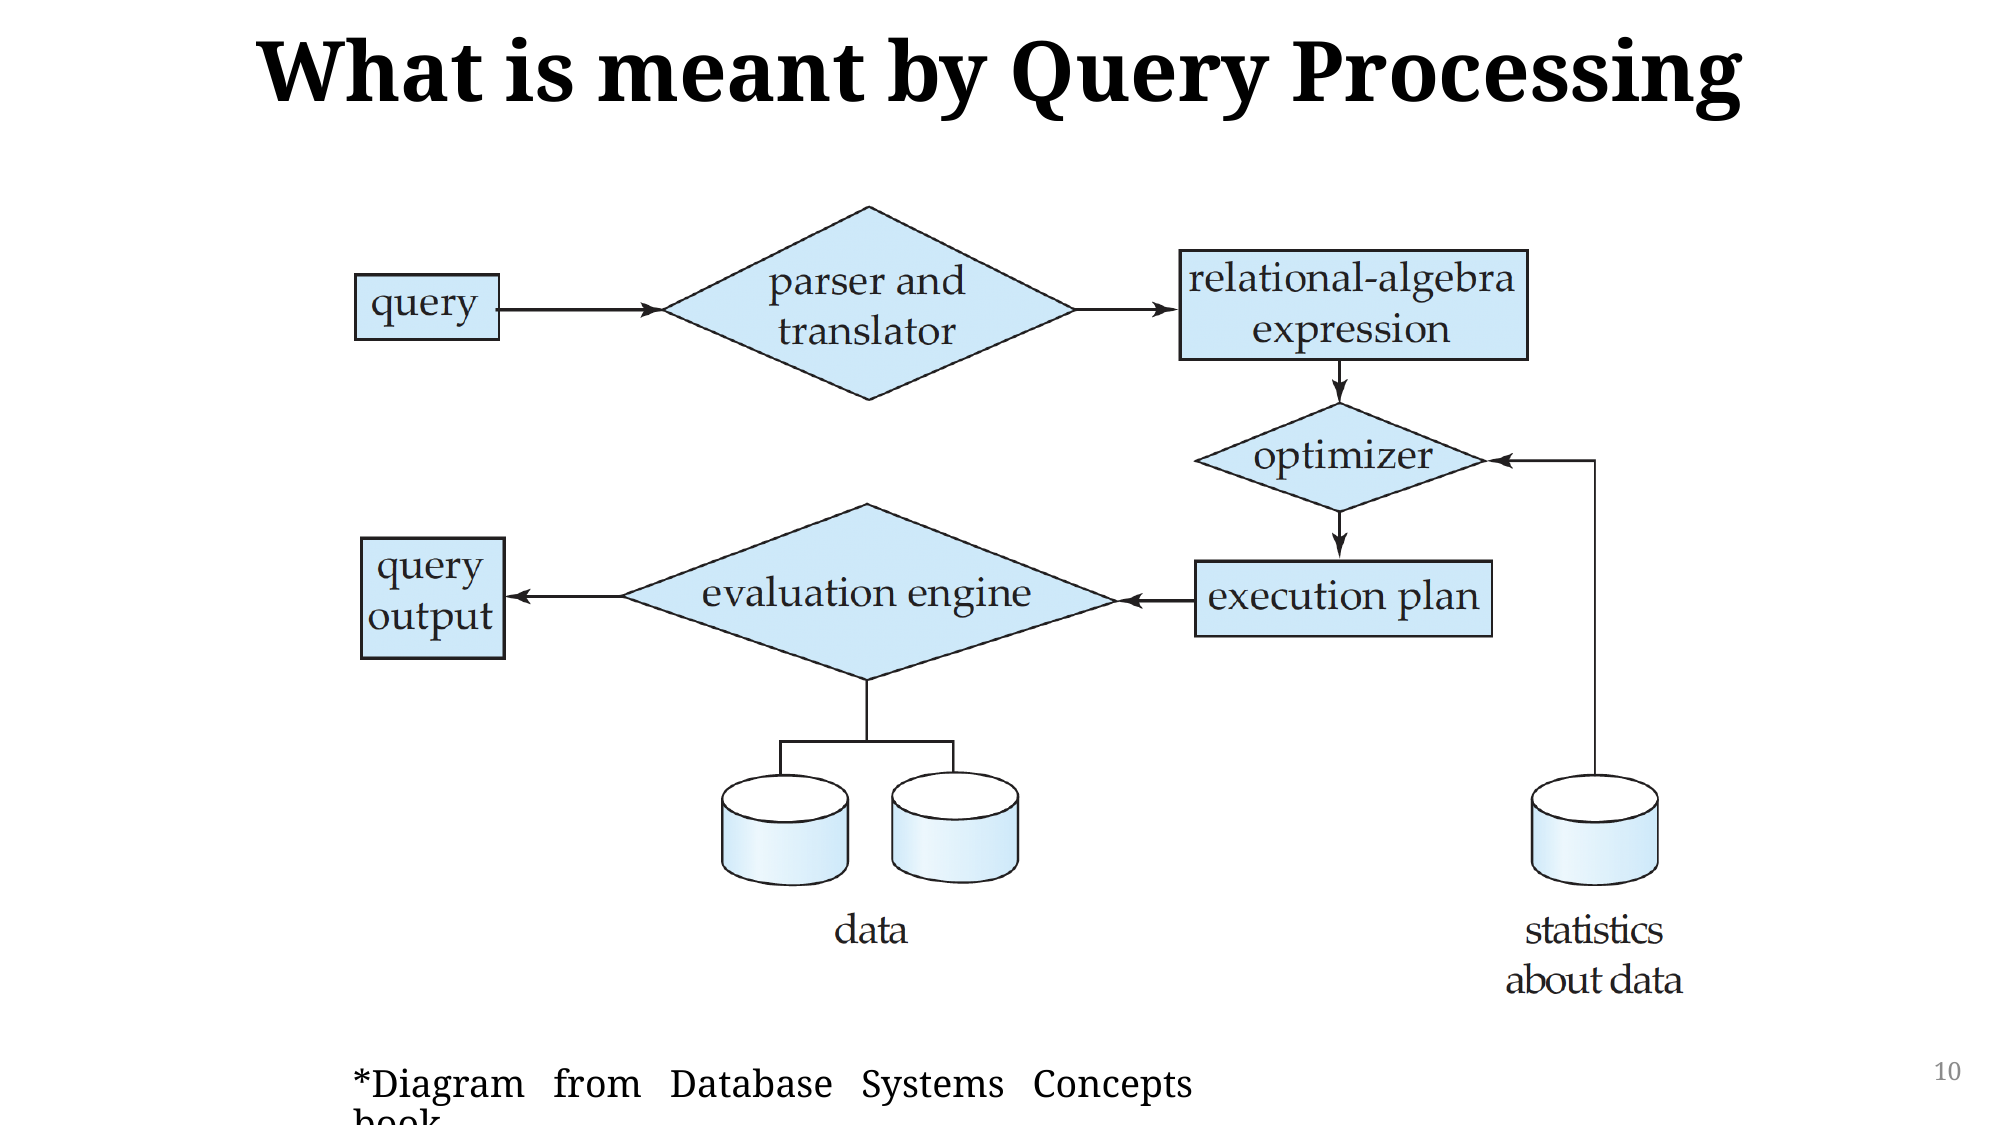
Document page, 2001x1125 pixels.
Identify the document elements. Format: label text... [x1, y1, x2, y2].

picture [337, 199, 1692, 1010]
title What is meant by Query Processing [137, 0, 1863, 149]
list *Diagram from Database Systems Concepts book. [337, 1057, 1209, 1118]
slide_number 10 [1526, 1042, 1977, 1103]
